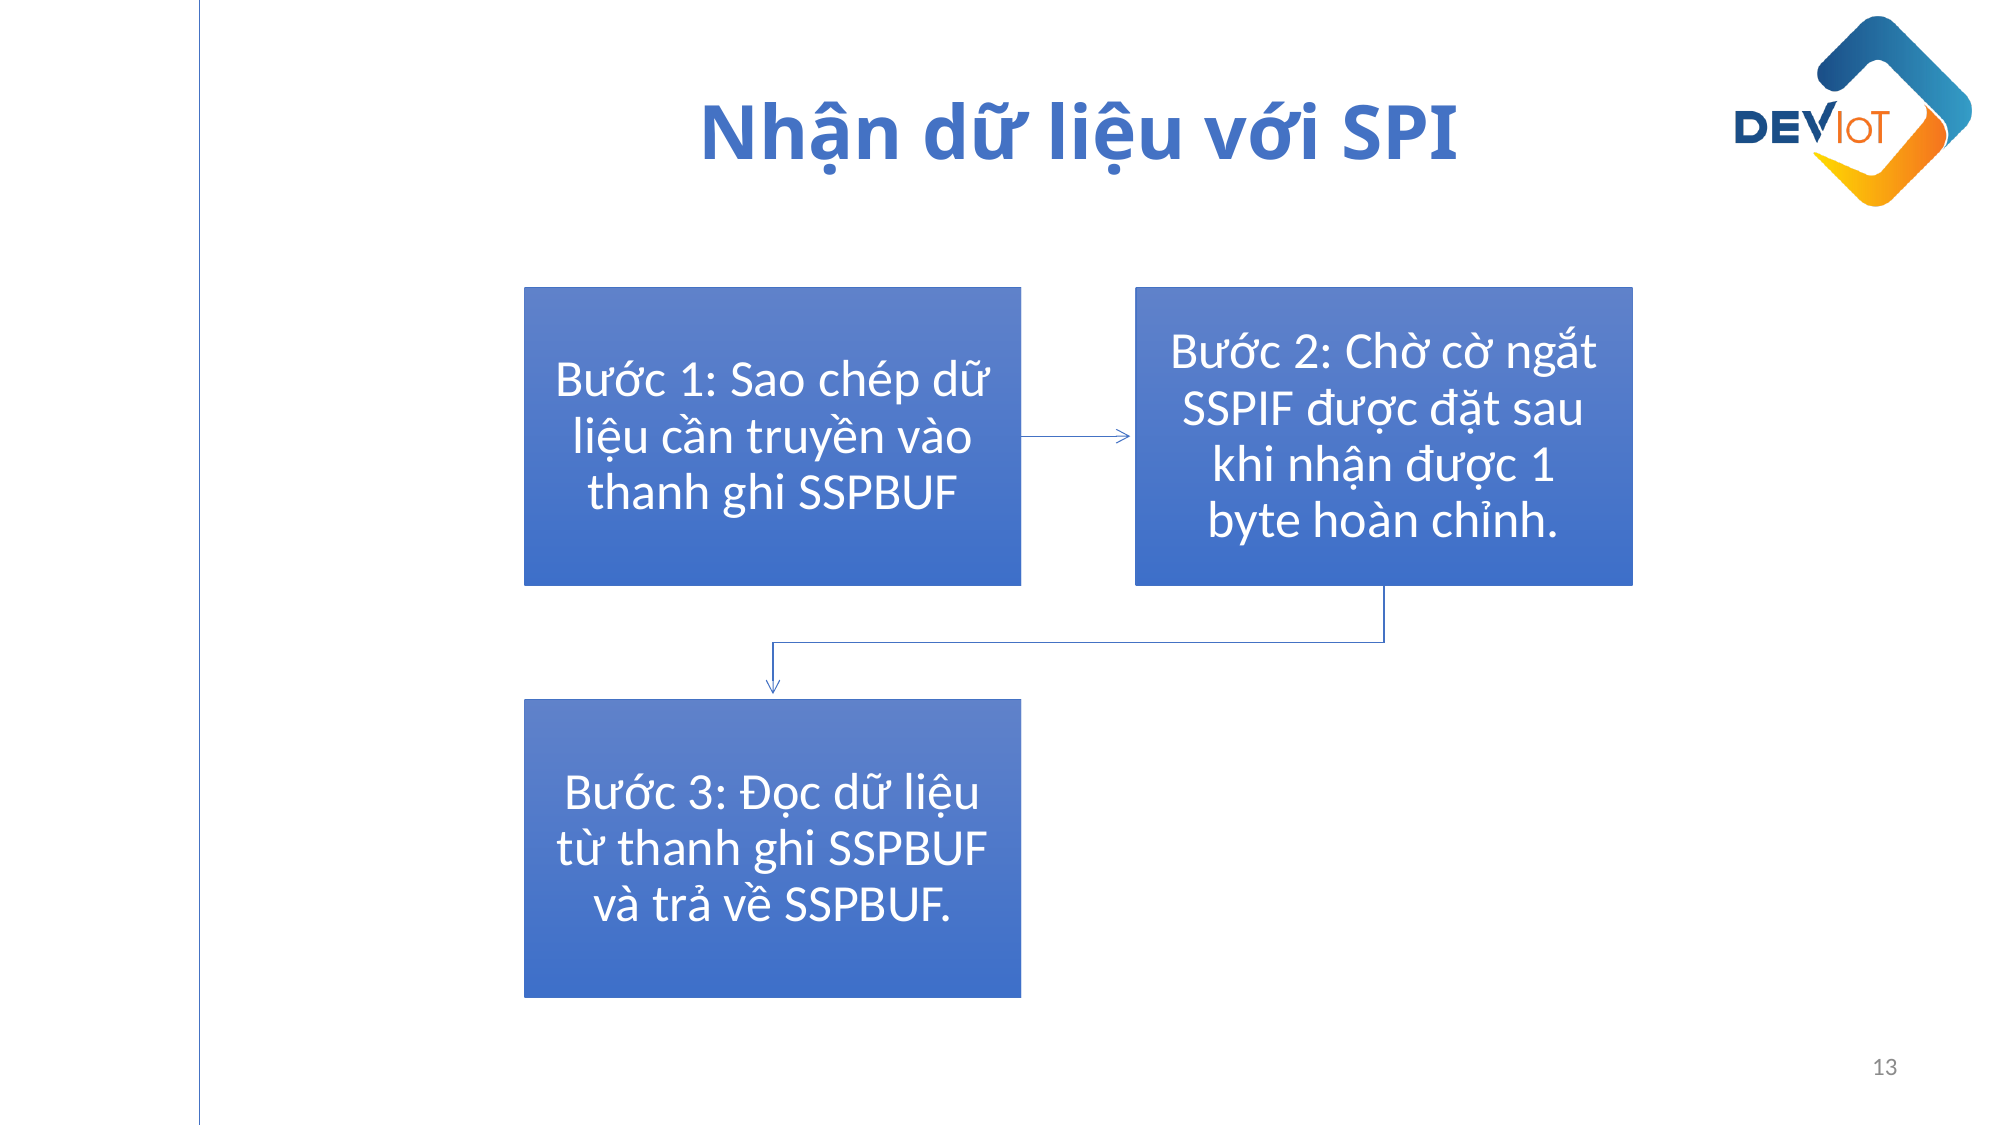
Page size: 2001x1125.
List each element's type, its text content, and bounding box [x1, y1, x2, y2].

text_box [311, 286, 1846, 998]
picture [1707, 0, 2000, 258]
text_box Nhận dữ liệu với SPI [563, 77, 1594, 183]
slide_number 13 [1845, 1035, 1913, 1096]
